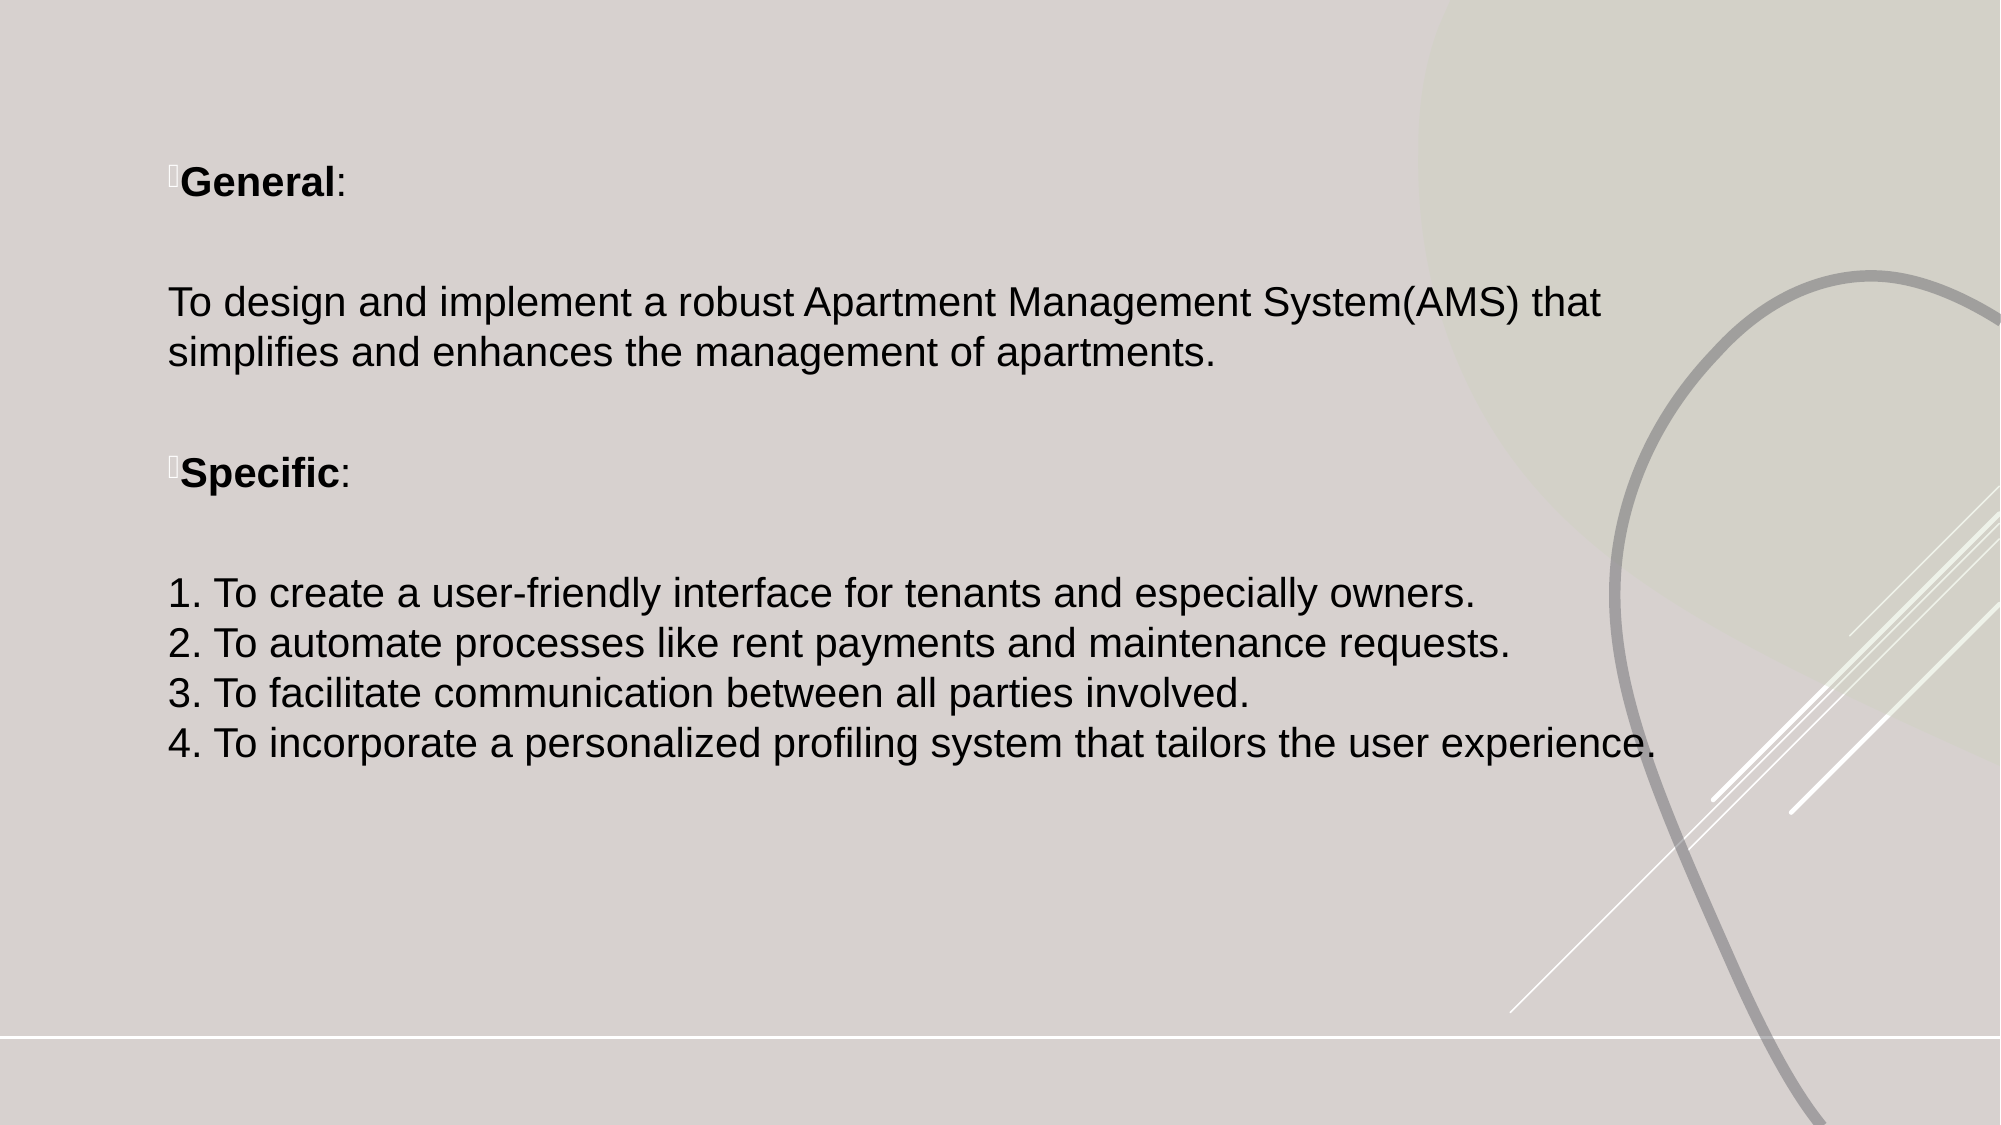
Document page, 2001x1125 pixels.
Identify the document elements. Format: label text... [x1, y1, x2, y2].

list General: To design and implement a robust Apartment Management System(AMS) that simplifies and enhances the management of apartments. Specific: 1. To create a user-friendly interface for tenants and especially owners. 2. To automate processes like rent payments and maintenance requests. 3. To facilitate communication between all parties involved. 4. To incorporate a personalized profiling system that tailors the user experience. [152, 147, 1703, 815]
